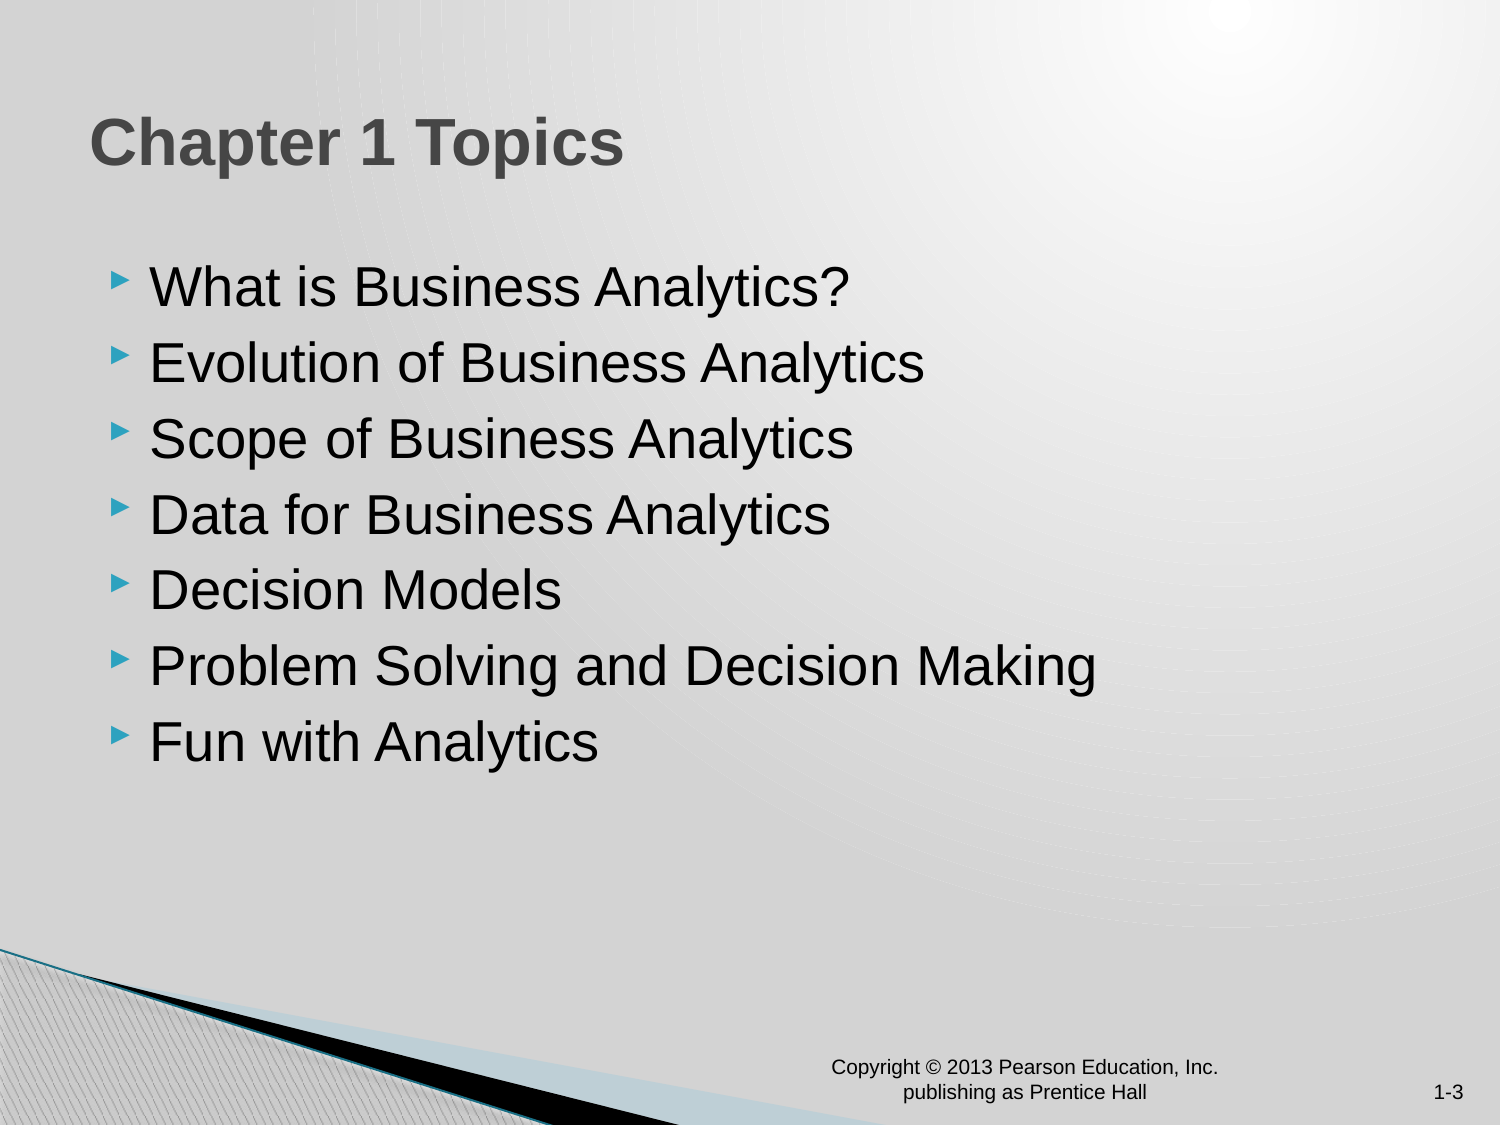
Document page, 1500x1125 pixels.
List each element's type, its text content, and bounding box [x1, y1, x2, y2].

slide_number 1-3 [1362, 1051, 1479, 1112]
list What is Business Analytics? Evolution of Business Analytics Scope of Business Analytics Data for Business Analytics Decision Models Problem Solving and Decision Making Fun with Analytics [74, 242, 1426, 986]
footer Copyright © 2013 Pearson Education, Inc. publishing as Prentice Hall [812, 1051, 1238, 1112]
title Chapter 1 Topics [75, 45, 1425, 233]
